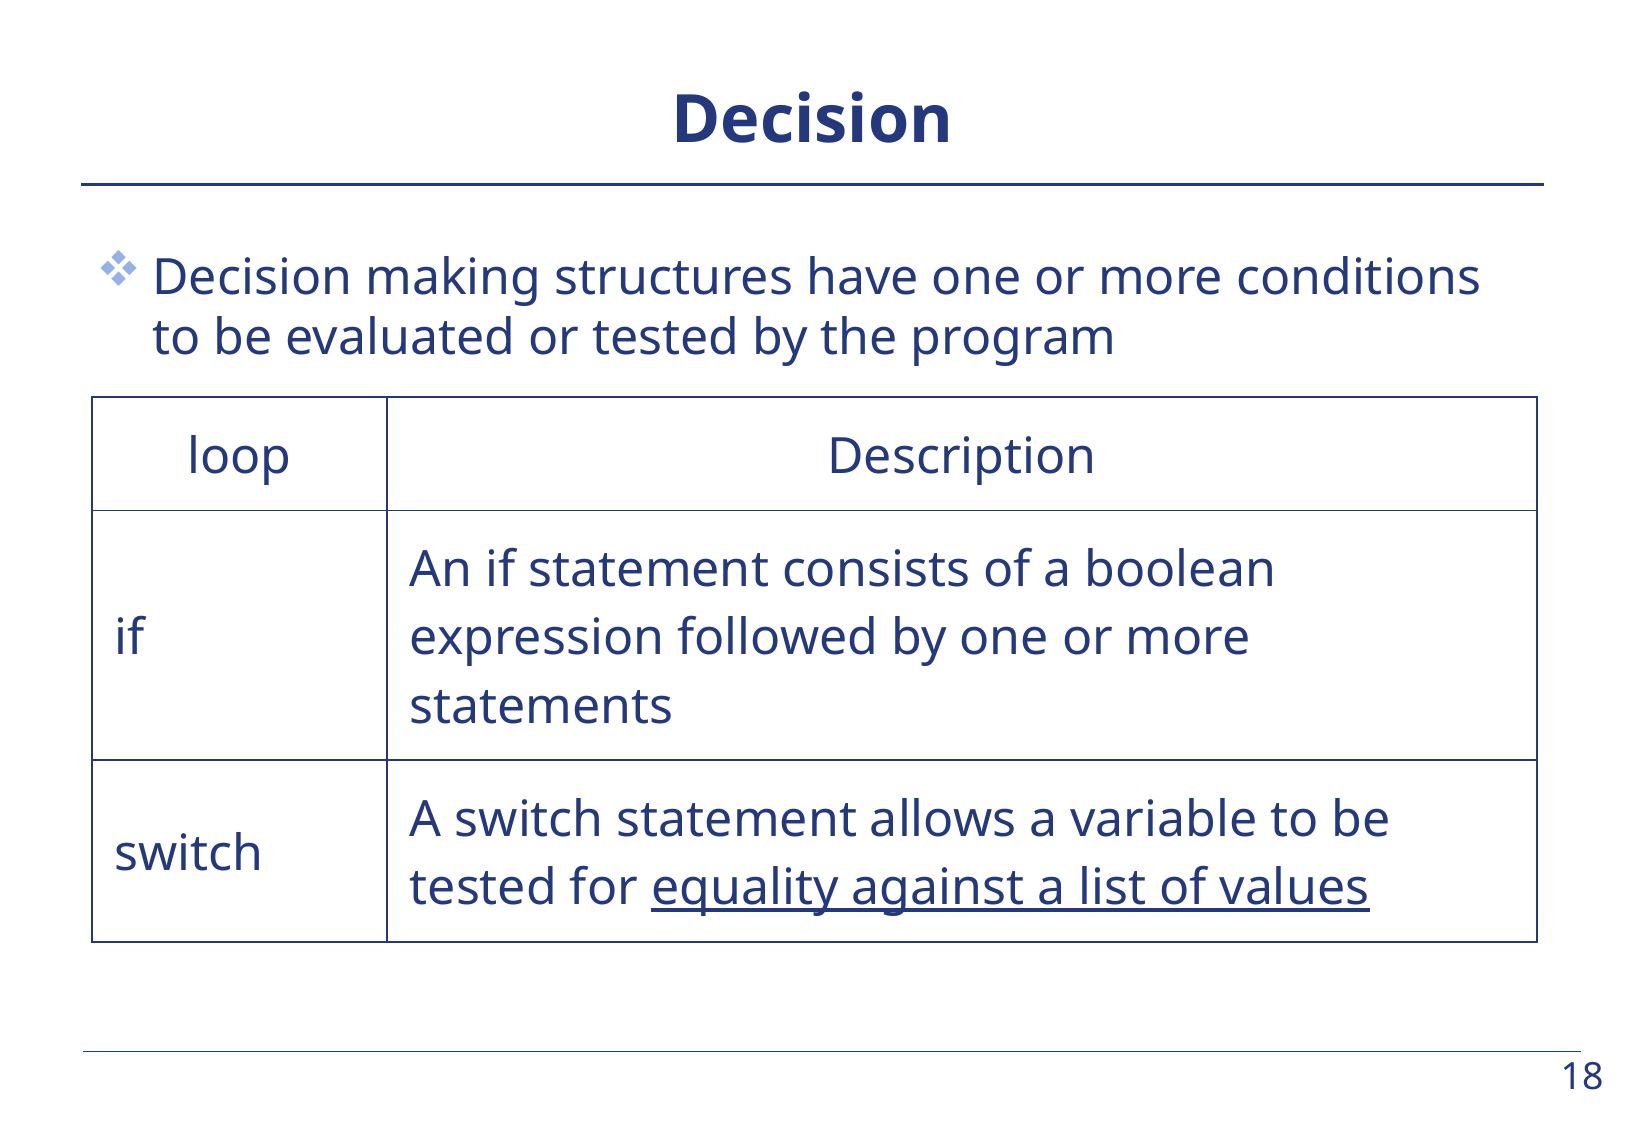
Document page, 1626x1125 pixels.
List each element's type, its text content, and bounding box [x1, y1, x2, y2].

title Decision [81, 52, 1544, 179]
table_cell An if statement consists of a boolean expression followed by one or more statements [388, 511, 1536, 759]
table_header loop [93, 398, 386, 510]
list Decision making structures have one or more conditions to be evaluated or tested by the program [81, 237, 1544, 409]
table_cell A switch statement allows a variable to be tested for equality against a list of values [388, 761, 1536, 941]
table_cell if [93, 511, 386, 759]
table_header Description [388, 398, 1536, 510]
table_cell switch [93, 761, 386, 941]
